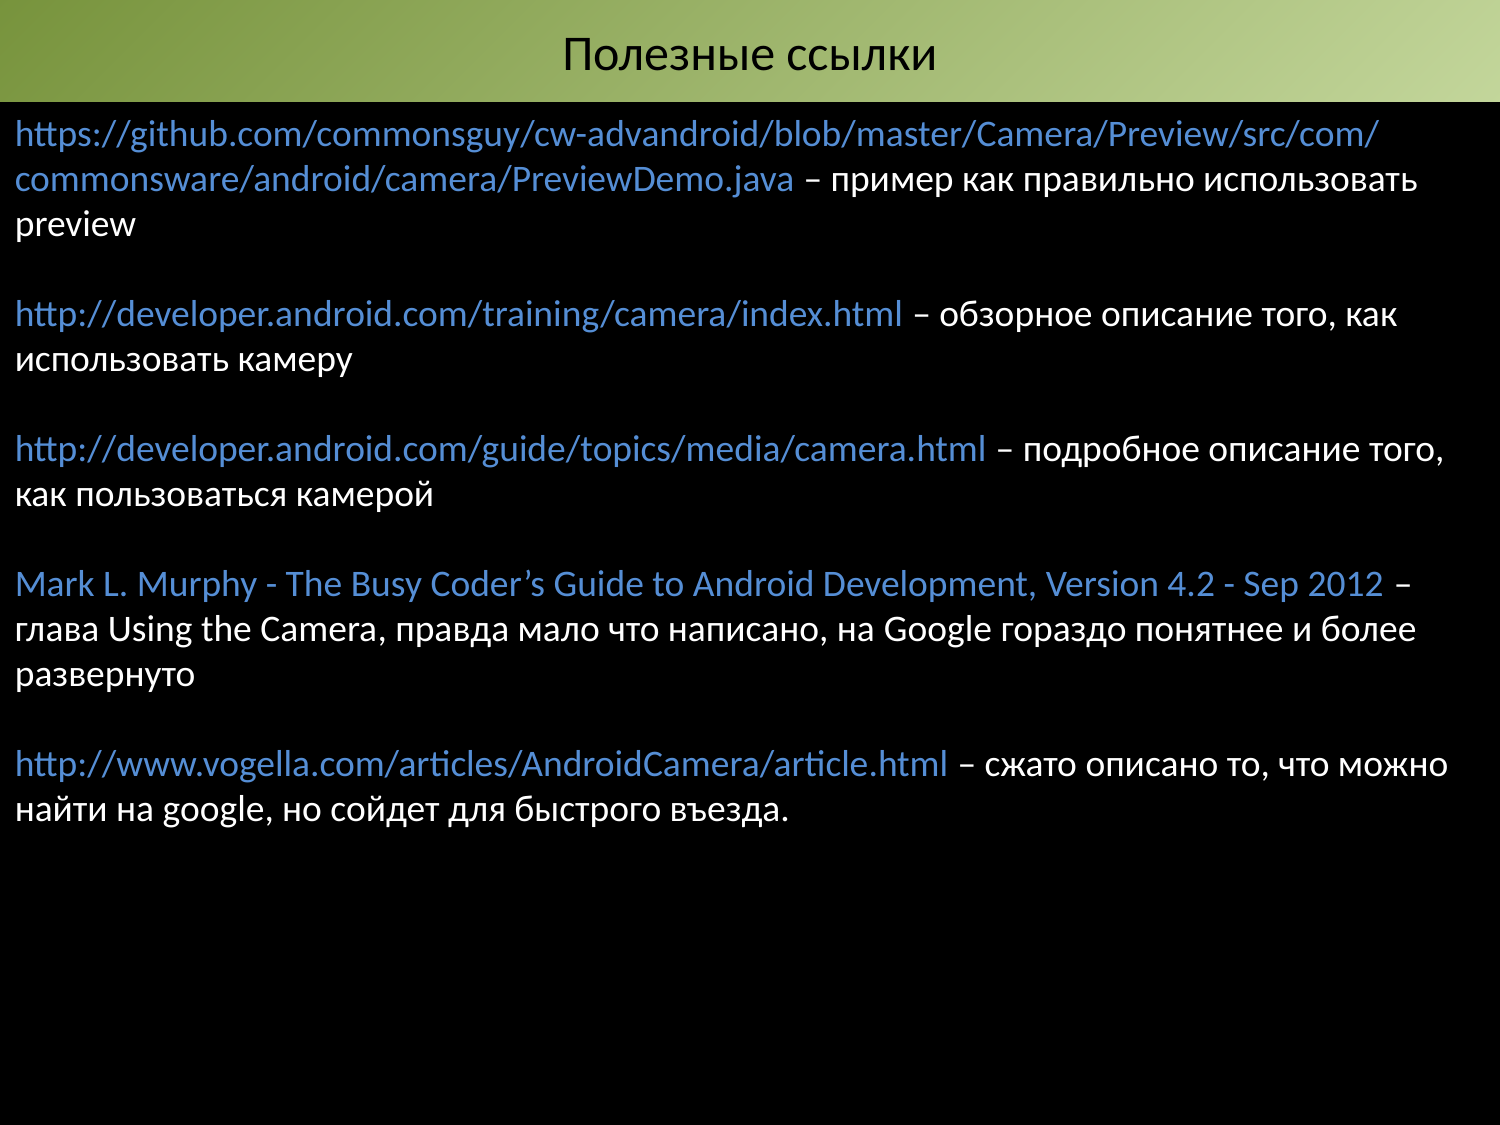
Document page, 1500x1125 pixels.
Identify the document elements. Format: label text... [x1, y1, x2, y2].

text_box https://github.com/commonsguy/cw-advandroid/blob/master/Camera/Preview/src/com/commonsware/android/camera/PreviewDemo.java – пример как правильно использовать preview http://developer.android.com/training/camera/index.html – обзорное описание того, как использовать камеру http://developer.android.com/guide/topics/media/camera.html – подробное описание того, как пользоваться камерой Mark L. Murphy - The Busy Coder’s Guide to Android Development, Version 4.2 - Sep 2012 – глава Using the Camera, правда мало что написано, на Google гораздо понятнее и более развернуто http://www.vogella.com/articles/AndroidCamera/article.html – сжато описано то, что можно найти на google, но сойдет для быстрого въезда. [0, 101, 1500, 882]
title Полезные ссылки [0, 0, 1500, 101]
